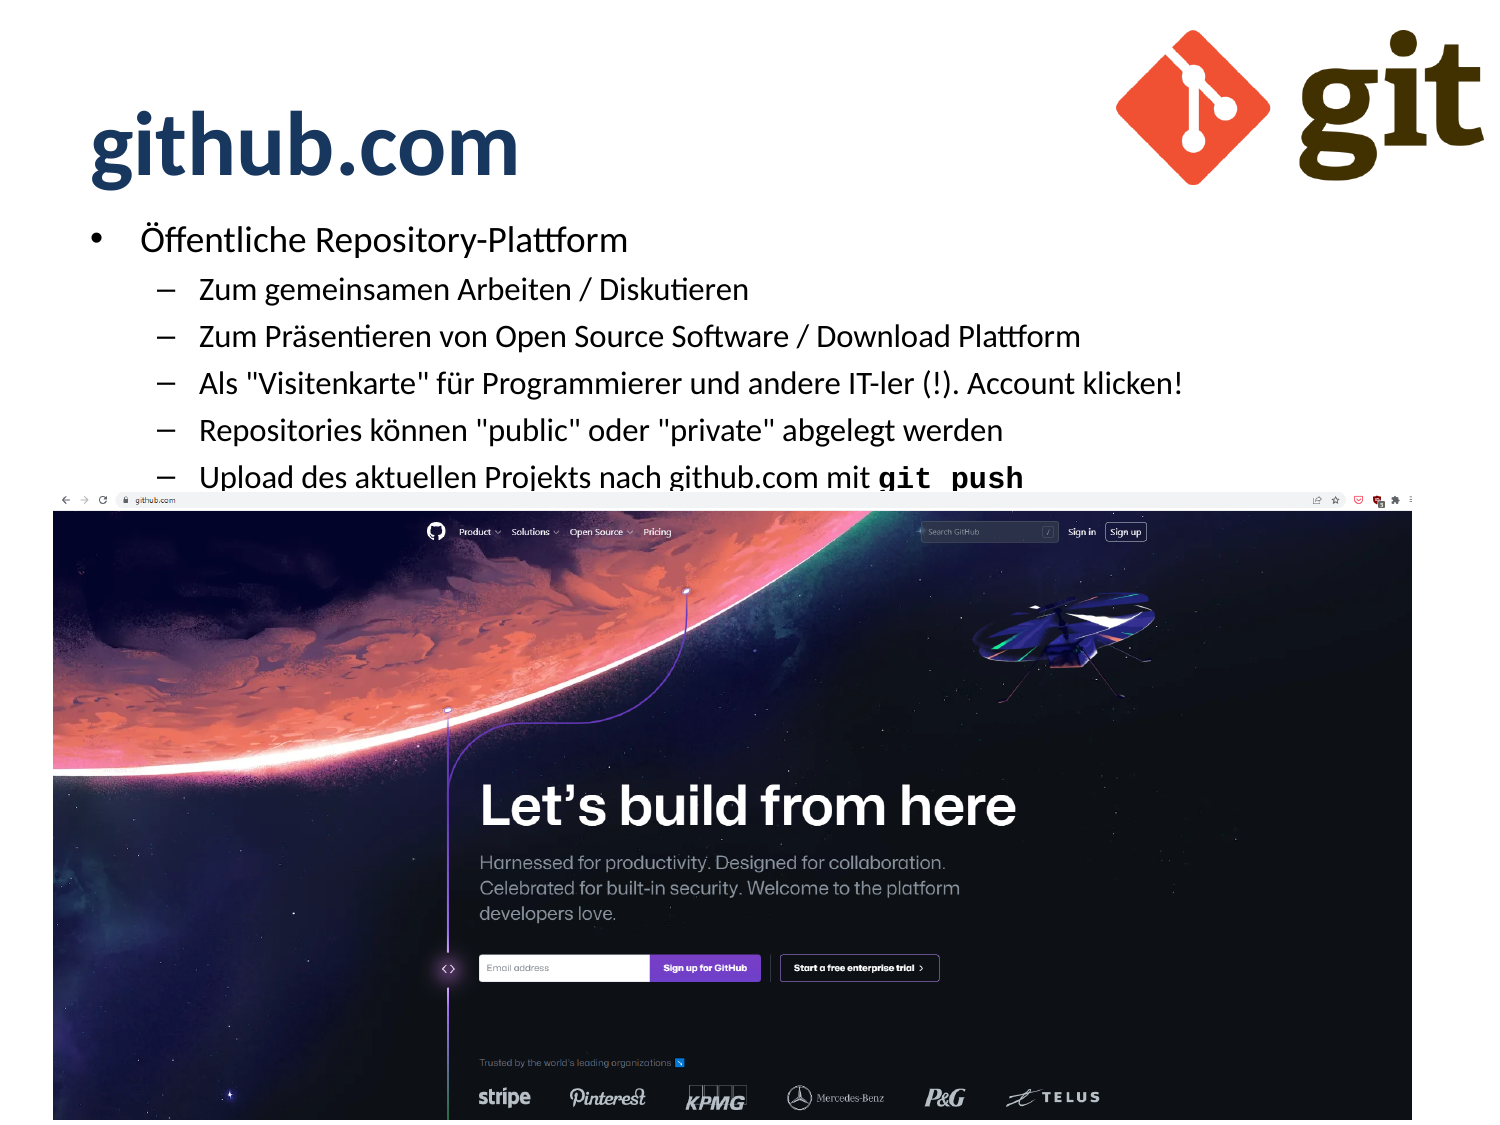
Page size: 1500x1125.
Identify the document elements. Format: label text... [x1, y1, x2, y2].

picture [52, 490, 1412, 1120]
list Öffentliche Repository-Plattform Zum gemeinsamen Arbeiten / Diskutieren Zum Präsentieren von Open Source Software / Download Plattform Als "Visitenkarte" für Programmierer und andere IT-ler (!). Account klicken! Repositories können "public" oder "private" abgelegt werden Upload des aktuellen Projekts nach github.com mit git push [75, 208, 1434, 504]
picture [1116, 30, 1484, 185]
title github.com [75, 45, 1140, 208]
